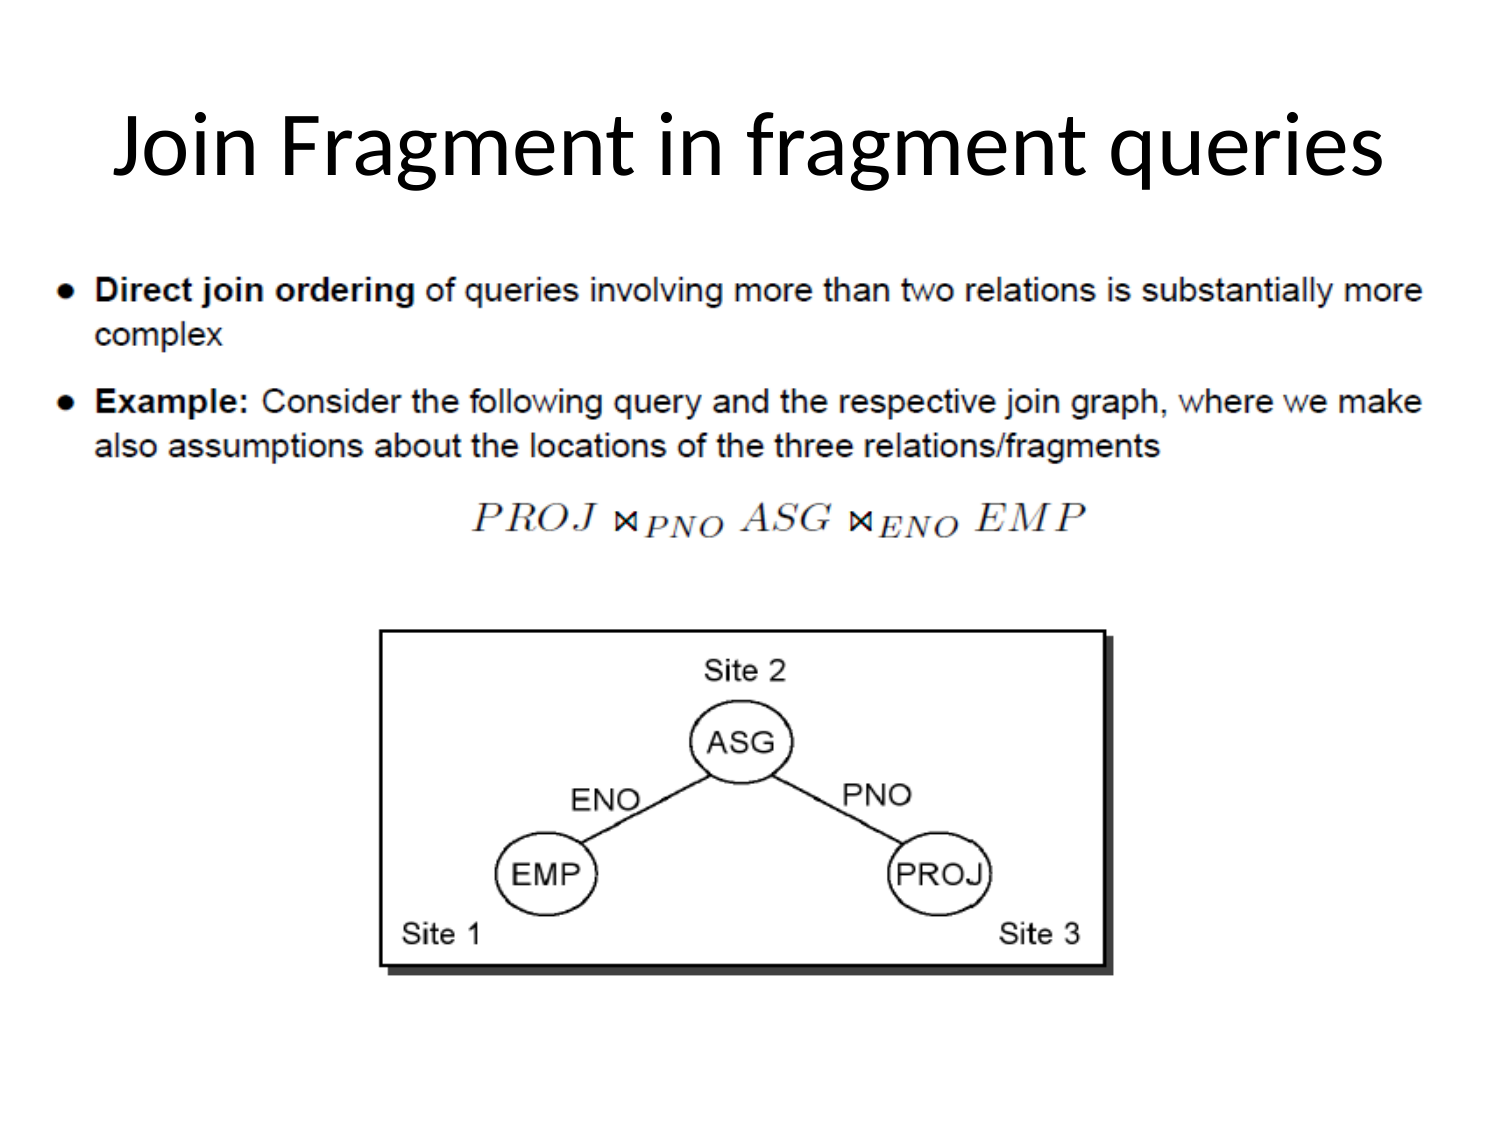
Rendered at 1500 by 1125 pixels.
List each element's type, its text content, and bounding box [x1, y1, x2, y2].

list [49, 264, 1438, 1038]
title Join Fragment in fragment queries [75, 45, 1425, 233]
